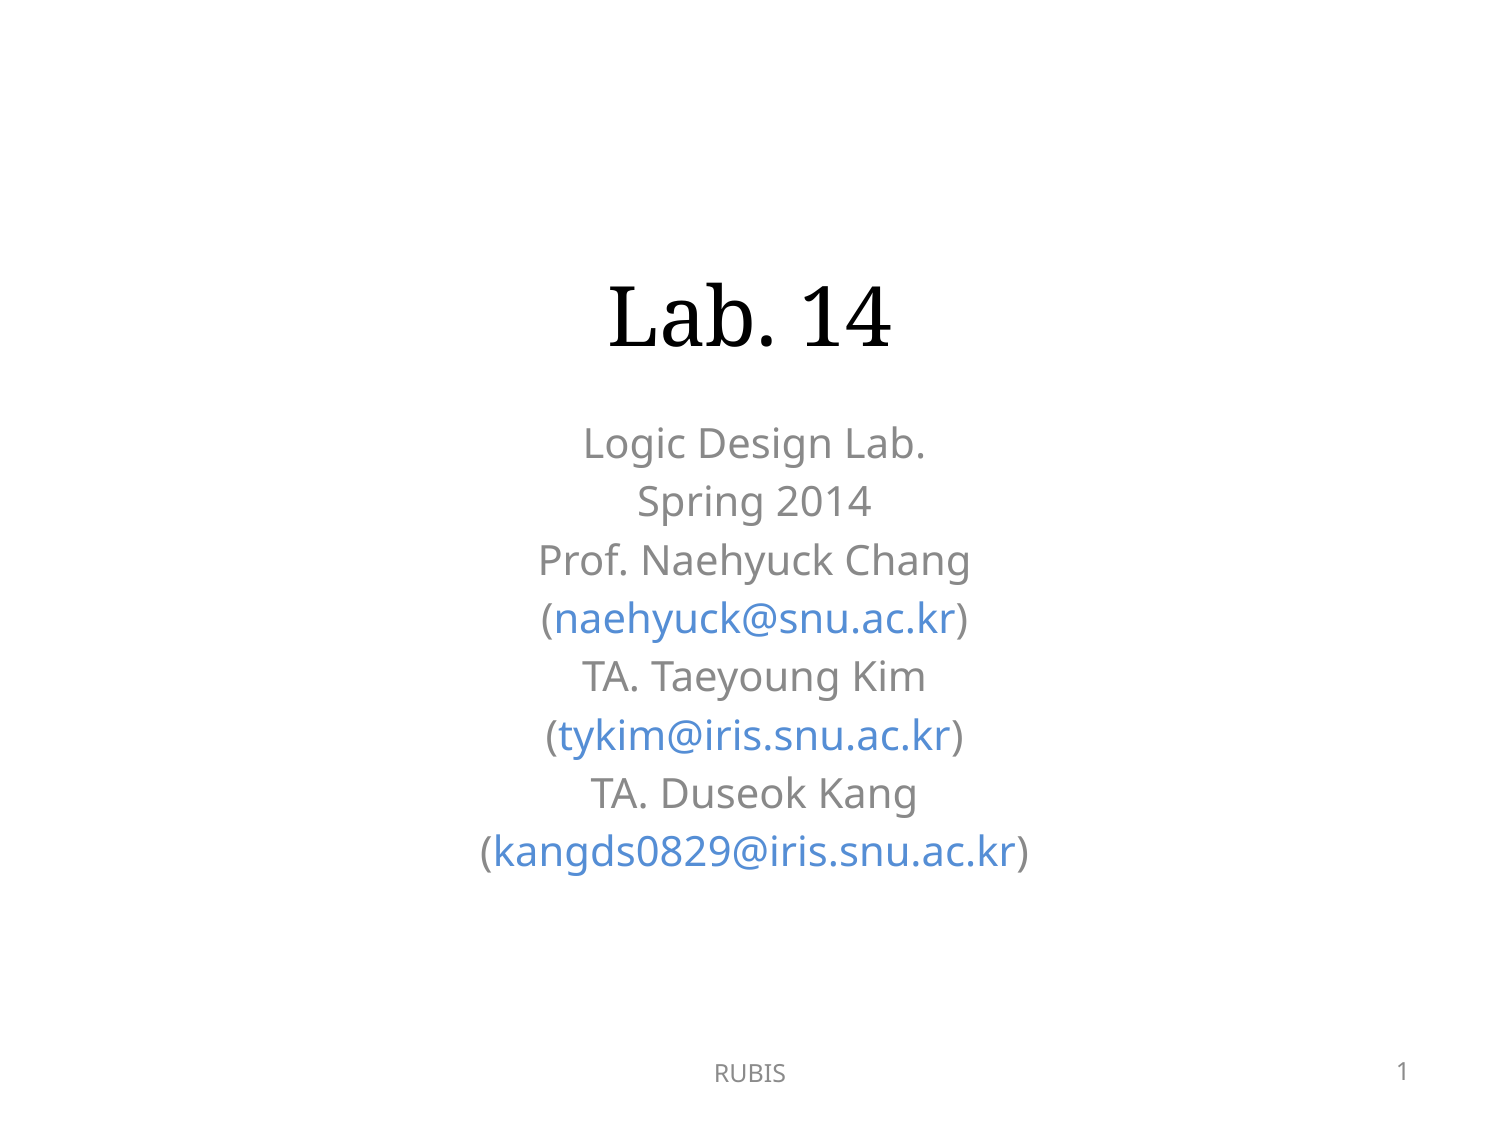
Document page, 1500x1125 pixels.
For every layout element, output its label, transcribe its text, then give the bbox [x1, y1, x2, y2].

footer RUBIS [512, 1042, 988, 1103]
subtitle Logic Design Lab. Spring 2014 Prof. Naehyuck Chang (naehyuck@snu.ac.kr) TA. Taeyoung Kim (tykim@iris.snu.ac.kr) TA. Duseok Kang (kangds0829@iris.snu.ac.kr) [163, 408, 1346, 1008]
slide_number 1 [1074, 1042, 1425, 1103]
title Lab. 14 [112, 180, 1388, 446]
